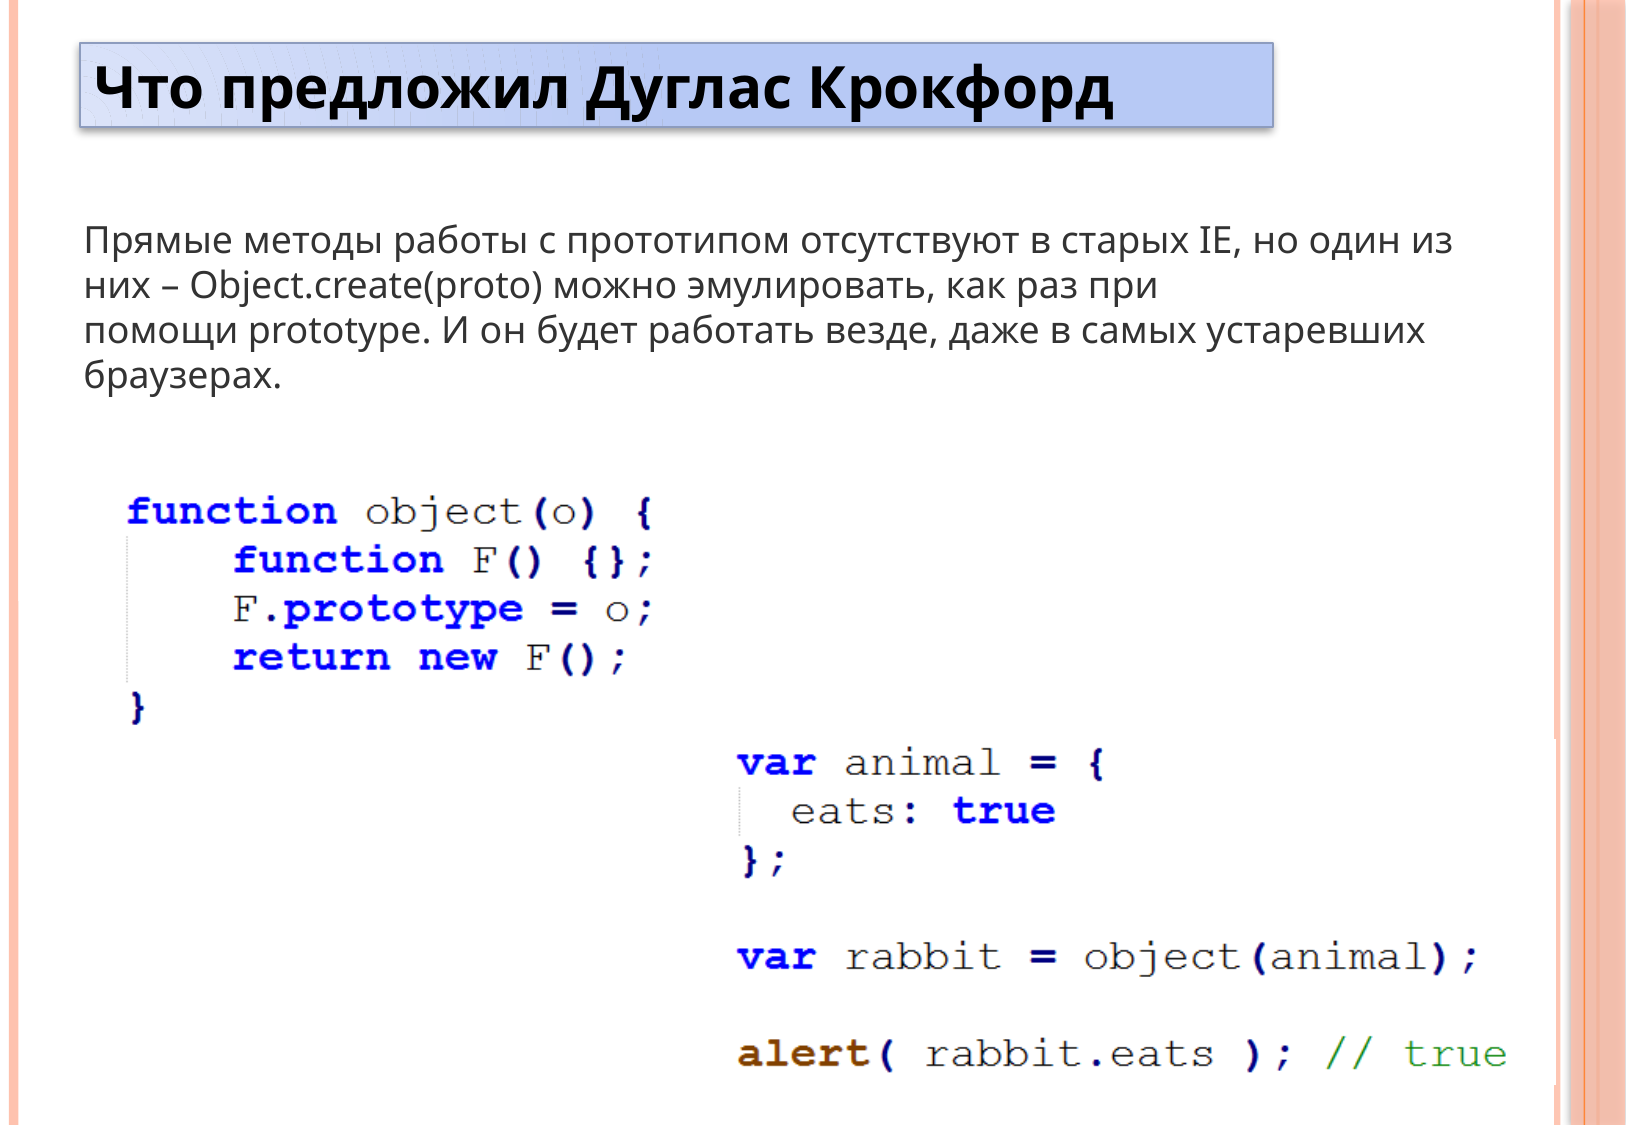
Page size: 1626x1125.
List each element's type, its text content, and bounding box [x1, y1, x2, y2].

text_box Прямые методы работы с прототипом отсутствуют в старых IE, но один из них – Object.create(proto) можно эмулировать, как раз при помощи prototype. И он будет работать везде, даже в самых устаревших браузерах. [68, 209, 1531, 404]
picture [103, 491, 703, 747]
picture [717, 739, 1556, 1086]
text_box Что предложил Дуглас Крокфорд [79, 42, 1274, 128]
